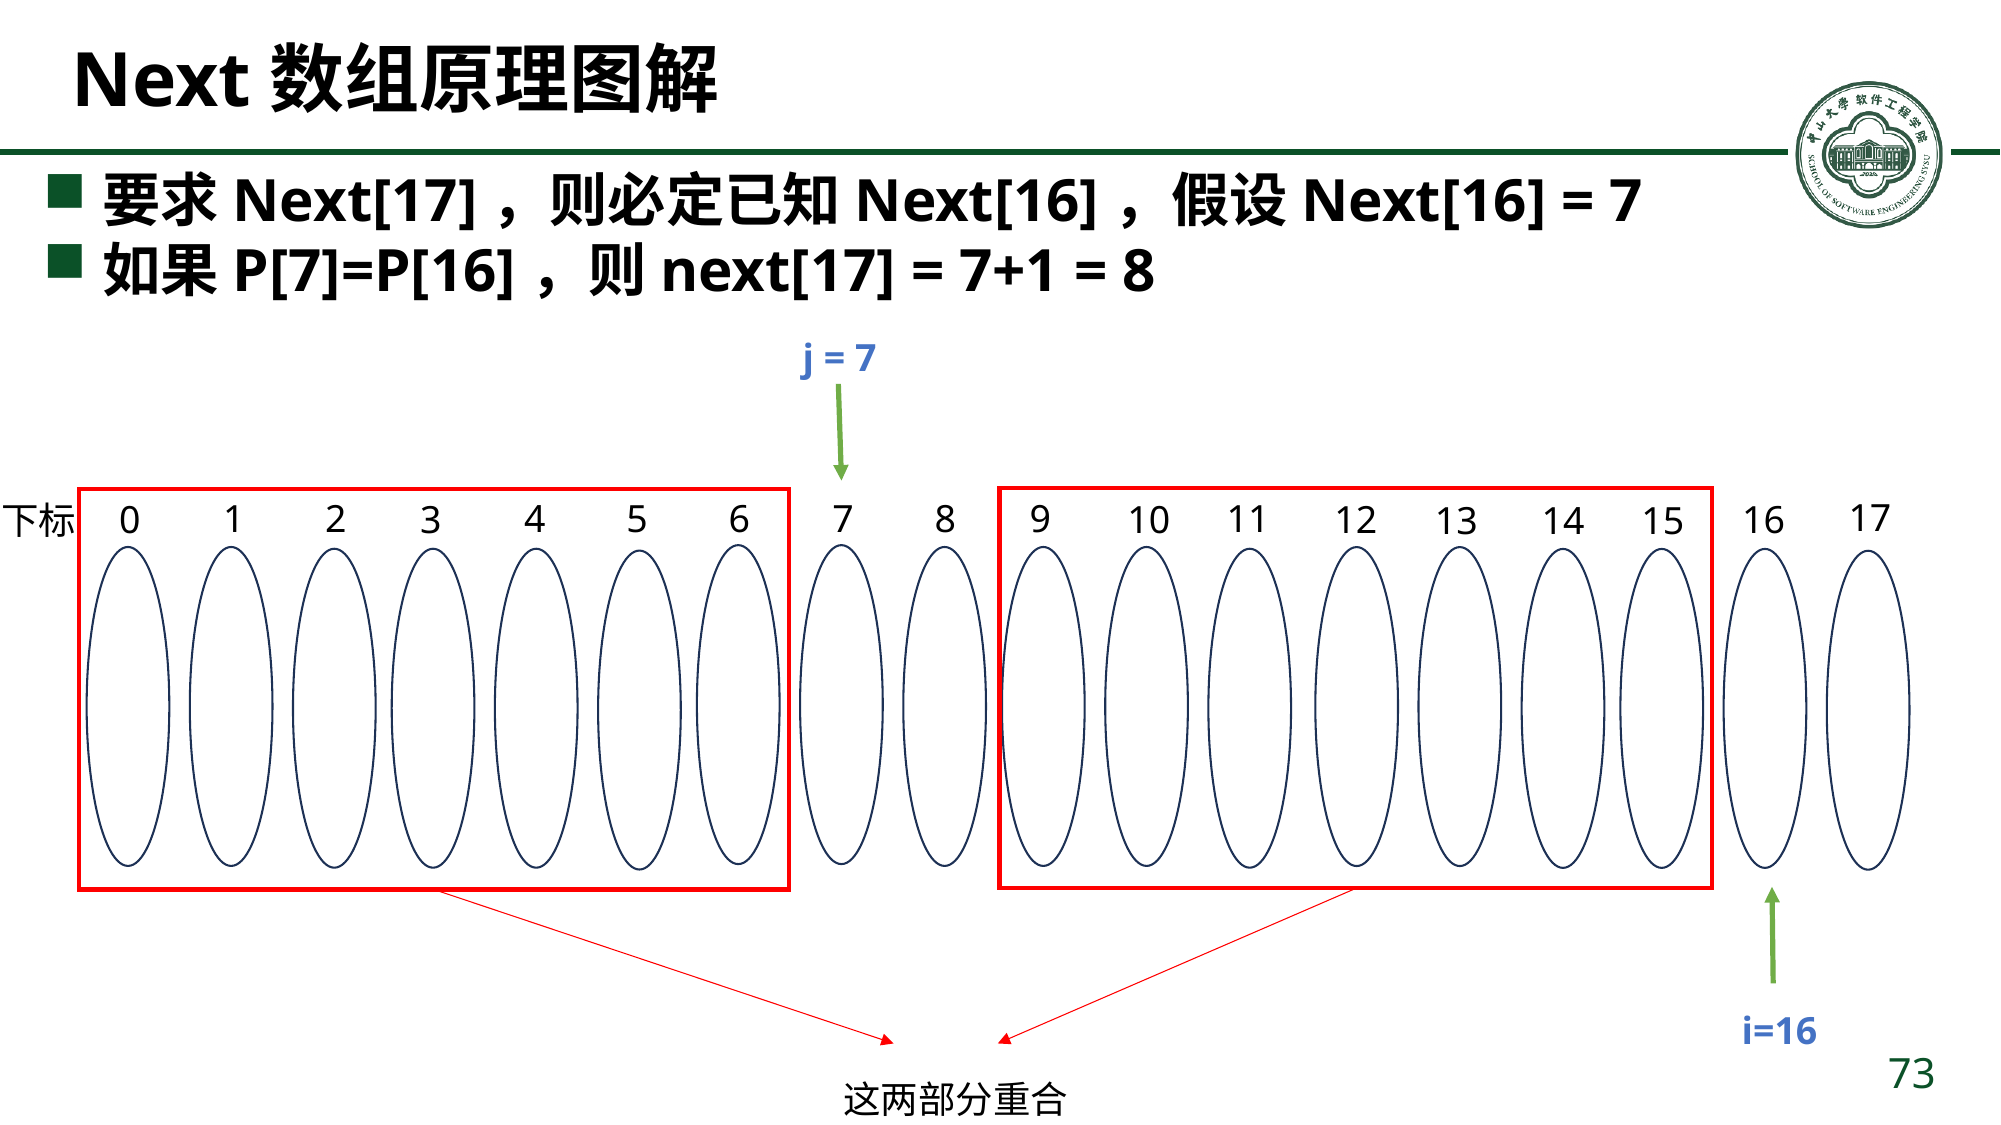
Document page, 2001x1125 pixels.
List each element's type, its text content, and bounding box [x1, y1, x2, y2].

text_box 下标 [0, 490, 78, 550]
text_box [998, 487, 1713, 889]
text_box [902, 548, 988, 867]
text_box 这两部分重合 [828, 1068, 1084, 1125]
slide_number 73 [1500, 1039, 1951, 1100]
text_box 7 [817, 487, 869, 548]
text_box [838, 383, 842, 481]
text_box [1722, 548, 1808, 869]
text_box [997, 888, 1356, 1044]
list 要求Next[17]，则必定已知Next[16]，假设Next[16] = 7 如果P[7]=P[16]，则next[17] = 7+1 = 8 [28, 152, 1971, 315]
text_box 16 [1727, 488, 1800, 548]
picture [1788, 68, 1951, 152]
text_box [433, 889, 894, 1044]
text_box i=16 [1726, 999, 1833, 1060]
text_box [799, 548, 884, 866]
title Next数组原理图解 [56, 0, 1732, 152]
text_box 8 [919, 487, 971, 548]
text_box [1825, 549, 1911, 871]
text_box j = 7 [787, 326, 892, 386]
text_box 17 [1833, 486, 1907, 547]
text_box [78, 488, 790, 890]
